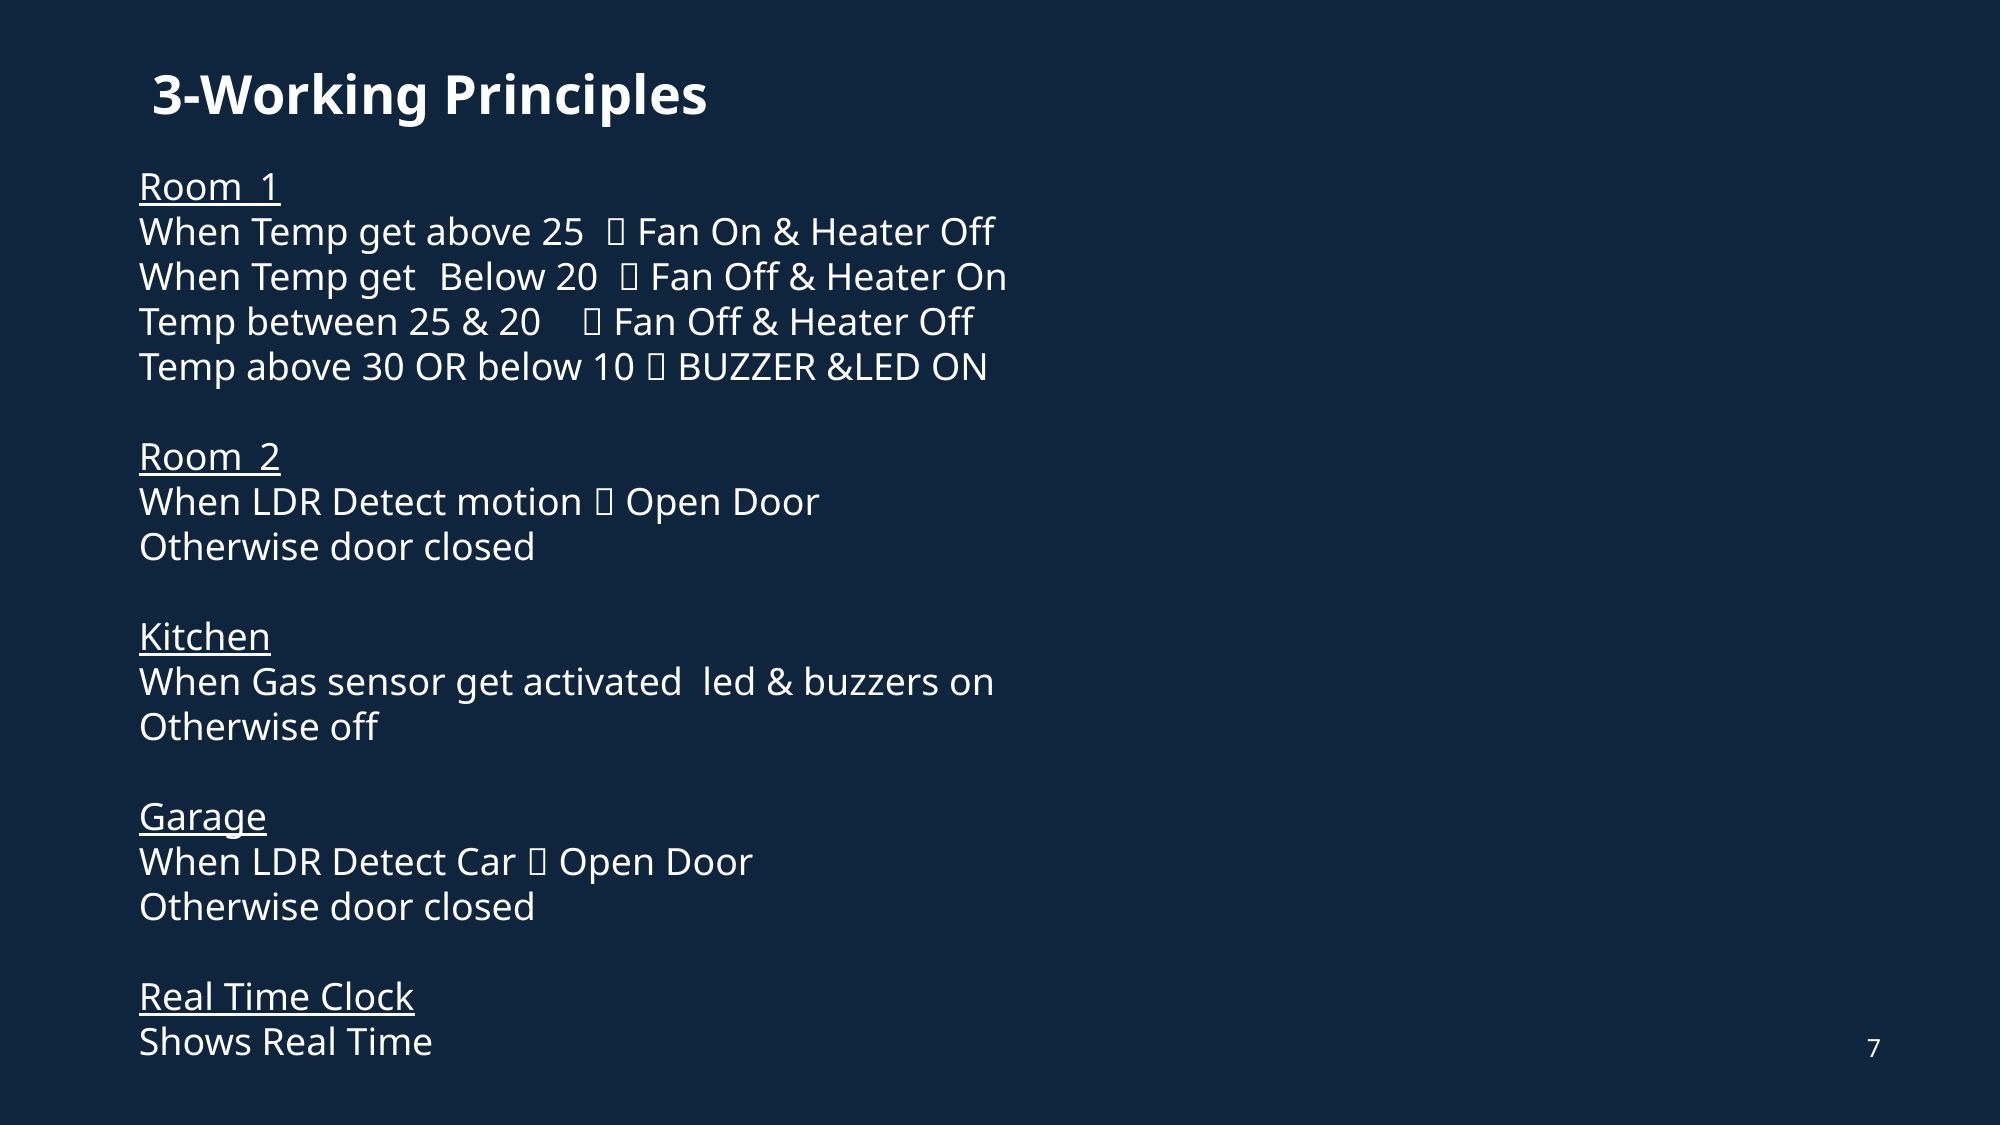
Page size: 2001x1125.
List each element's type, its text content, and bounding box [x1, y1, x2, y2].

text_box Room_1 When Temp get above 25  Fan On & Heater Off When Temp get Below 20  Fan Off & Heater On Temp between 25 & 20  Fan Off & Heater Off Temp above 30 OR below 10  BUZZER &LED ON Room_2 When LDR Detect motion  Open Door Otherwise door closed Kitchen When Gas sensor get activated led & buzzers on Otherwise off Garage When LDR Detect Car  Open Door Otherwise door closed Real Time Clock Shows Real Time [124, 155, 1582, 1125]
text_box 7 [1836, 1019, 1912, 1080]
title 3-Working Principles [137, 59, 1655, 258]
